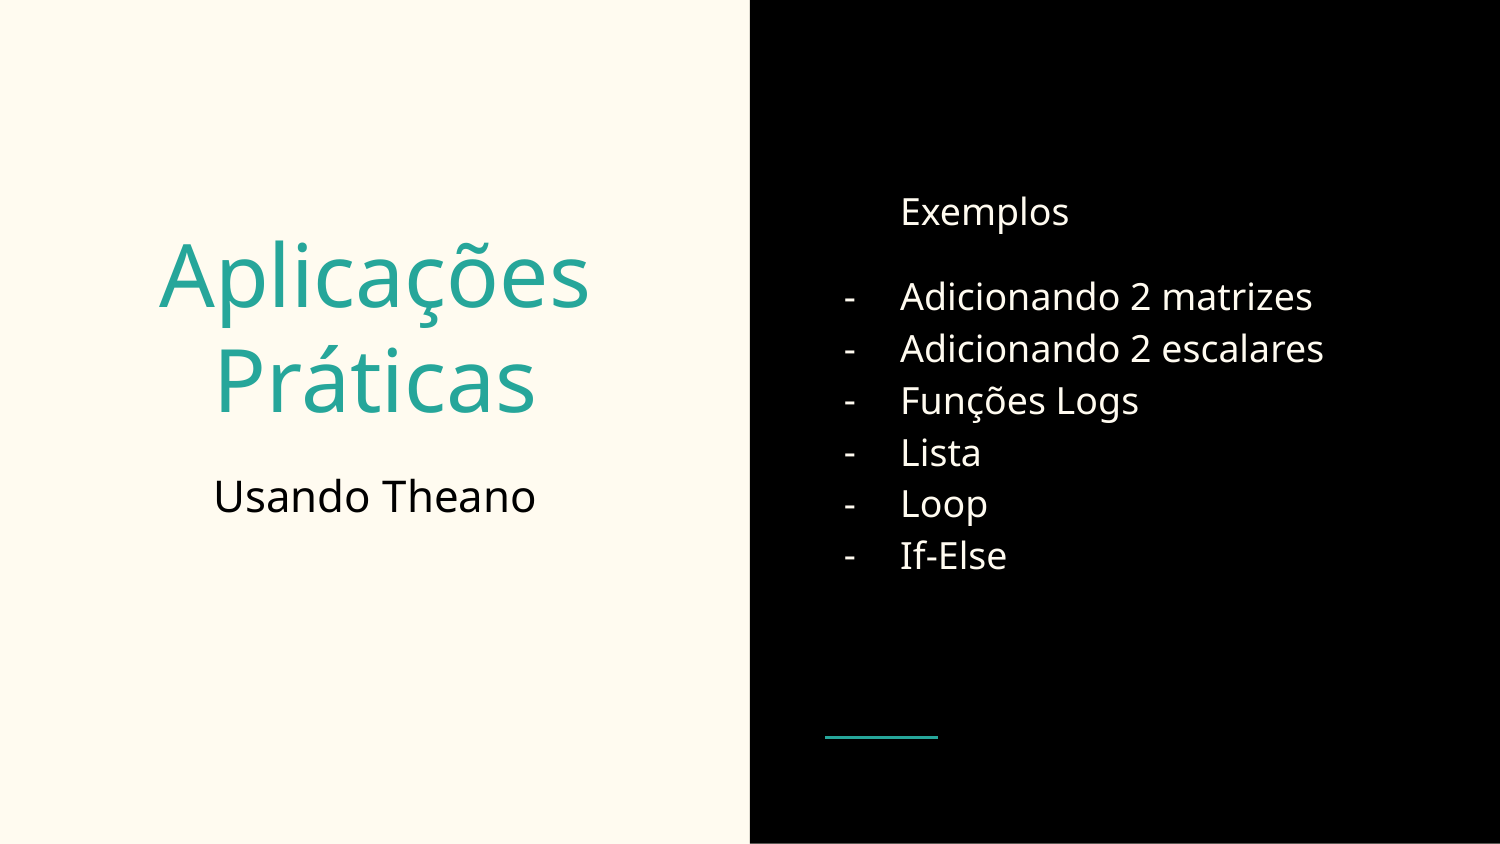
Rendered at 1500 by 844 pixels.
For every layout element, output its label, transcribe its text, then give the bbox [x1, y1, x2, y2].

subtitle Usando Theano [43, 454, 708, 675]
list Exemplos Adicionando 2 matrizes Adicionando 2 escalares Funções Logs Lista Loop If-Else [810, 118, 1440, 725]
title Aplicações Práticas [43, 226, 708, 446]
